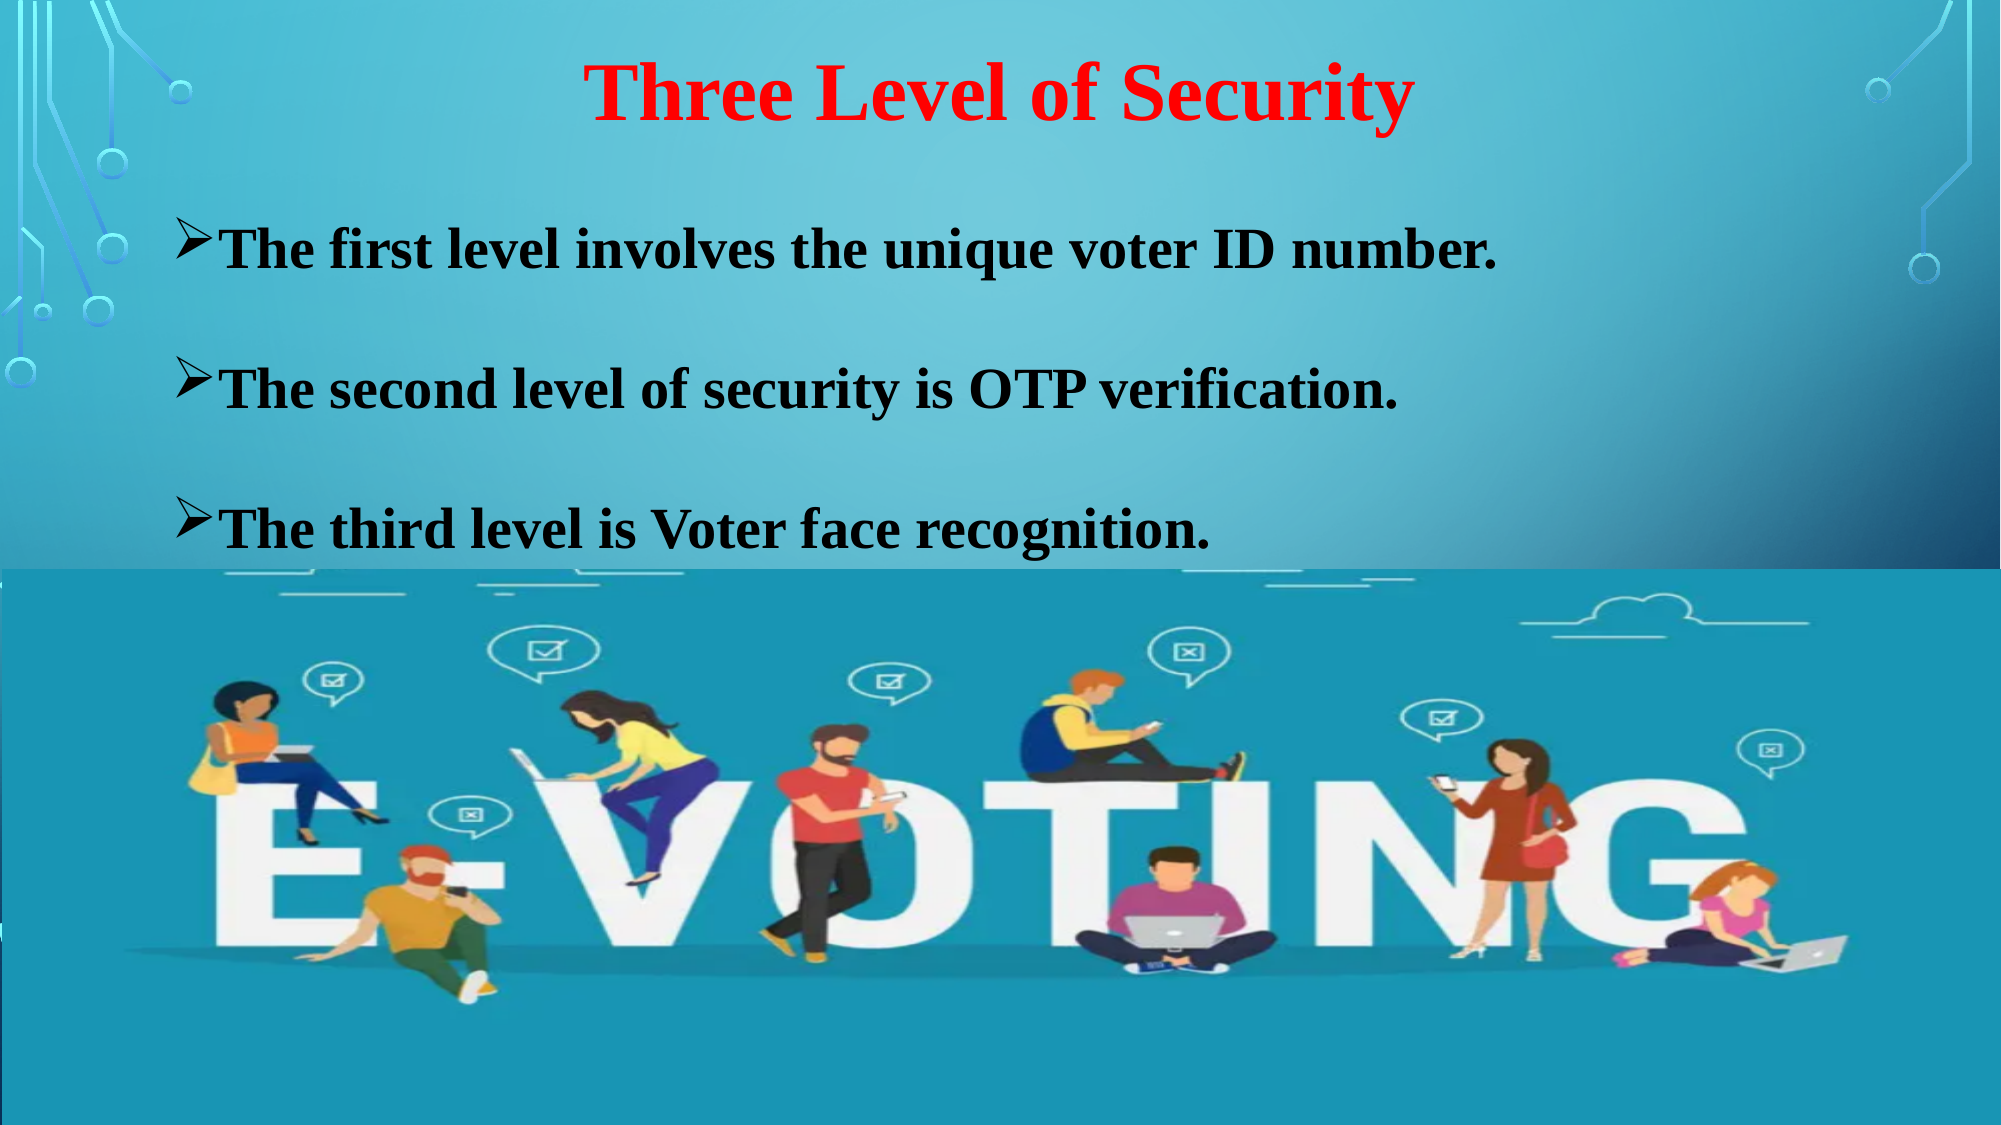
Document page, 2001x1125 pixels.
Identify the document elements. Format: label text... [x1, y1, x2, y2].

text_box Three Level of Security [547, 29, 1453, 145]
text_box The first level involves the unique voter ID number. The second level of security is OTP verification. The third level is Voter face recognition. [156, 202, 1589, 568]
picture [1, 568, 2001, 1125]
